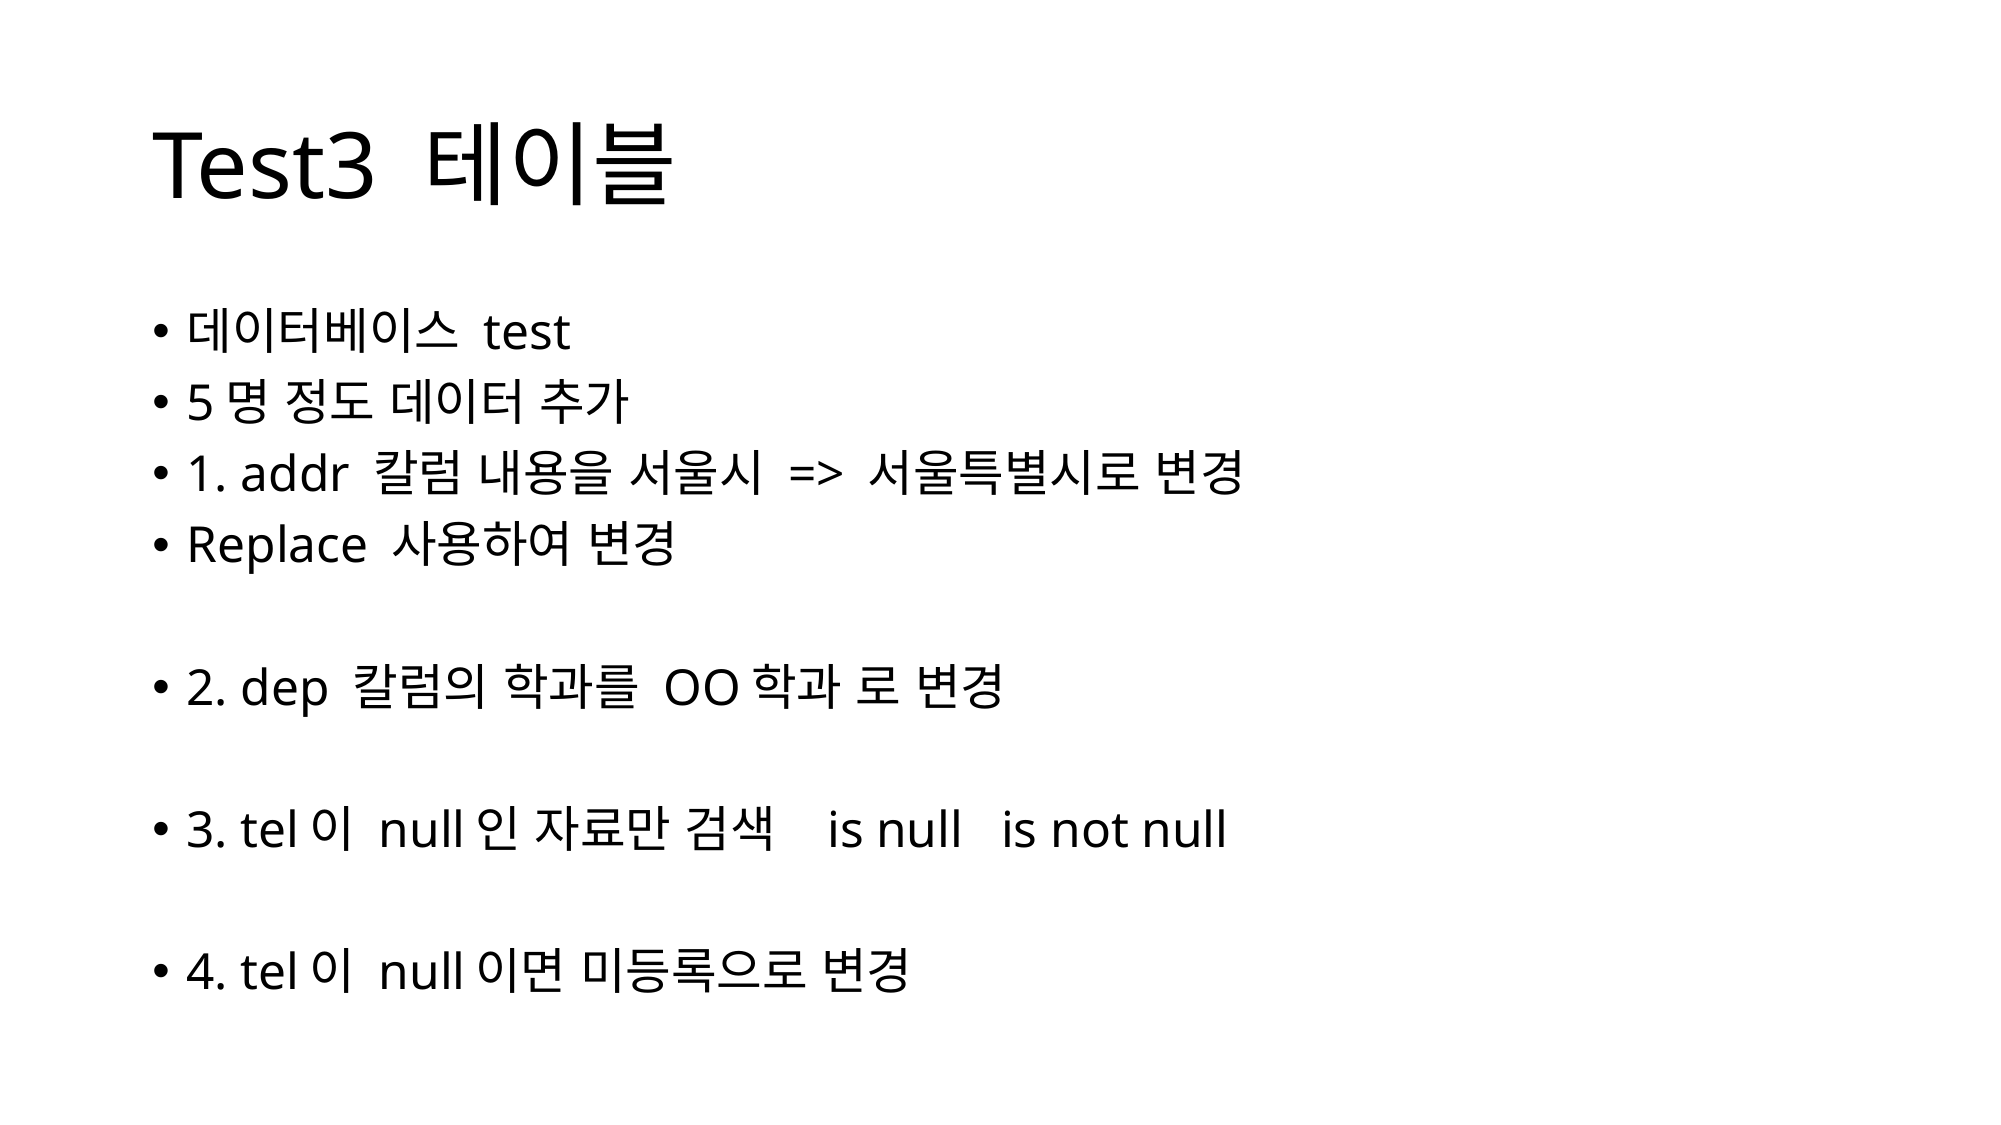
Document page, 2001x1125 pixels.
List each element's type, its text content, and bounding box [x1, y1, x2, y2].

list 데이터베이스 test 5명 정도 데이터 추가 1. addr 칼럼 내용을 서울시 => 서울특별시로 변경 Replace 사용하여 변경 2. dep 칼럼의 학과를 OO학과 로 변경 3. tel이 null인 자료만 검색 is null is not null 4. tel이 null이면 미등록으로 변경 [137, 299, 1863, 1014]
title Test3 테이블 [137, 59, 1863, 278]
